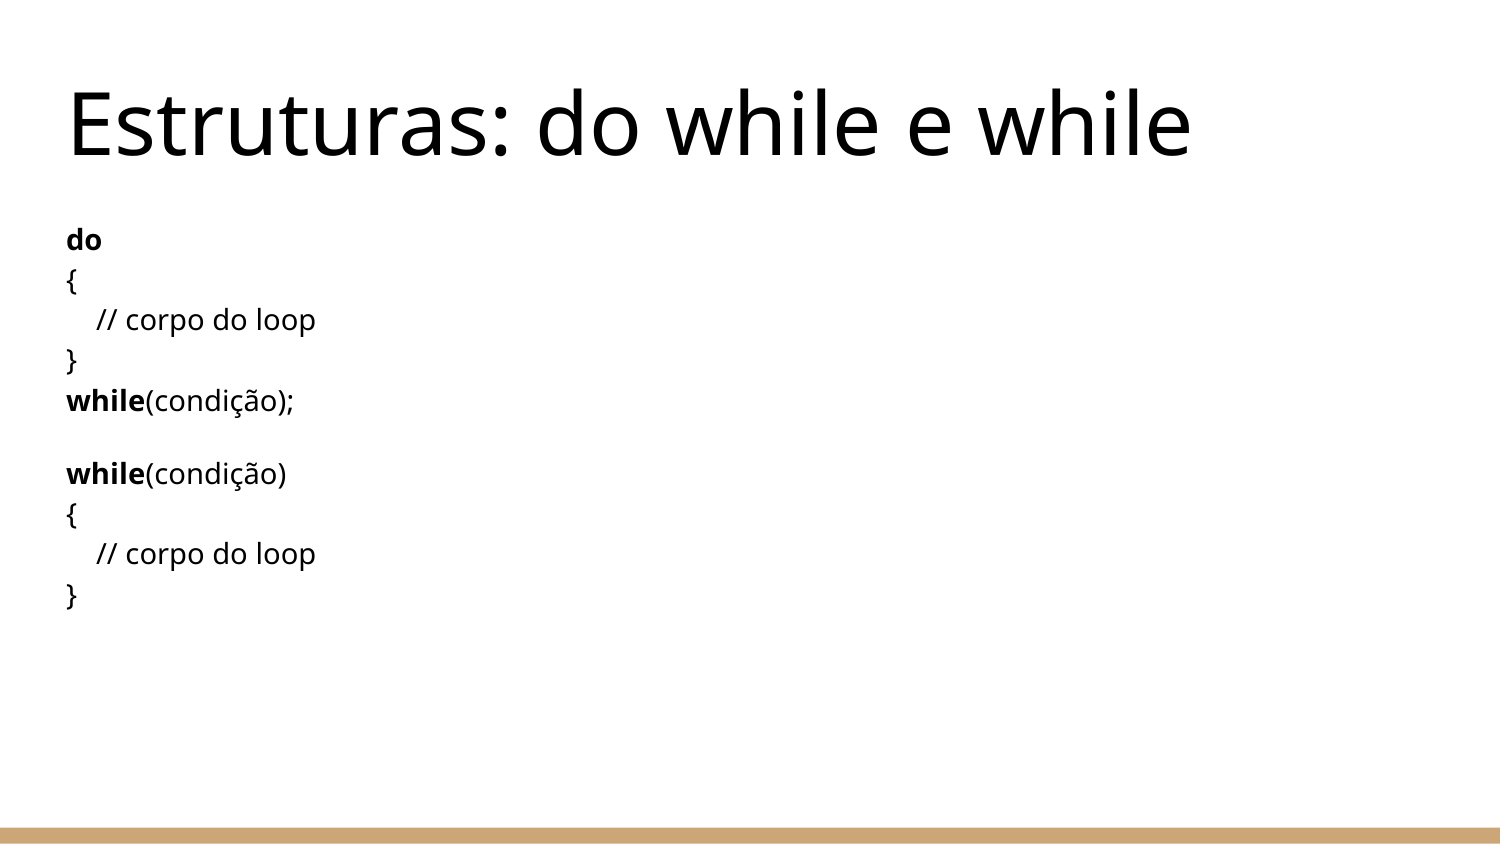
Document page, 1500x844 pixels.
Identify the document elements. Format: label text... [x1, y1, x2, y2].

title Estruturas: do while e while [51, 51, 1449, 189]
list do { // corpo do loop } while(condição); while(condição) { // corpo do loop } [51, 200, 1449, 752]
